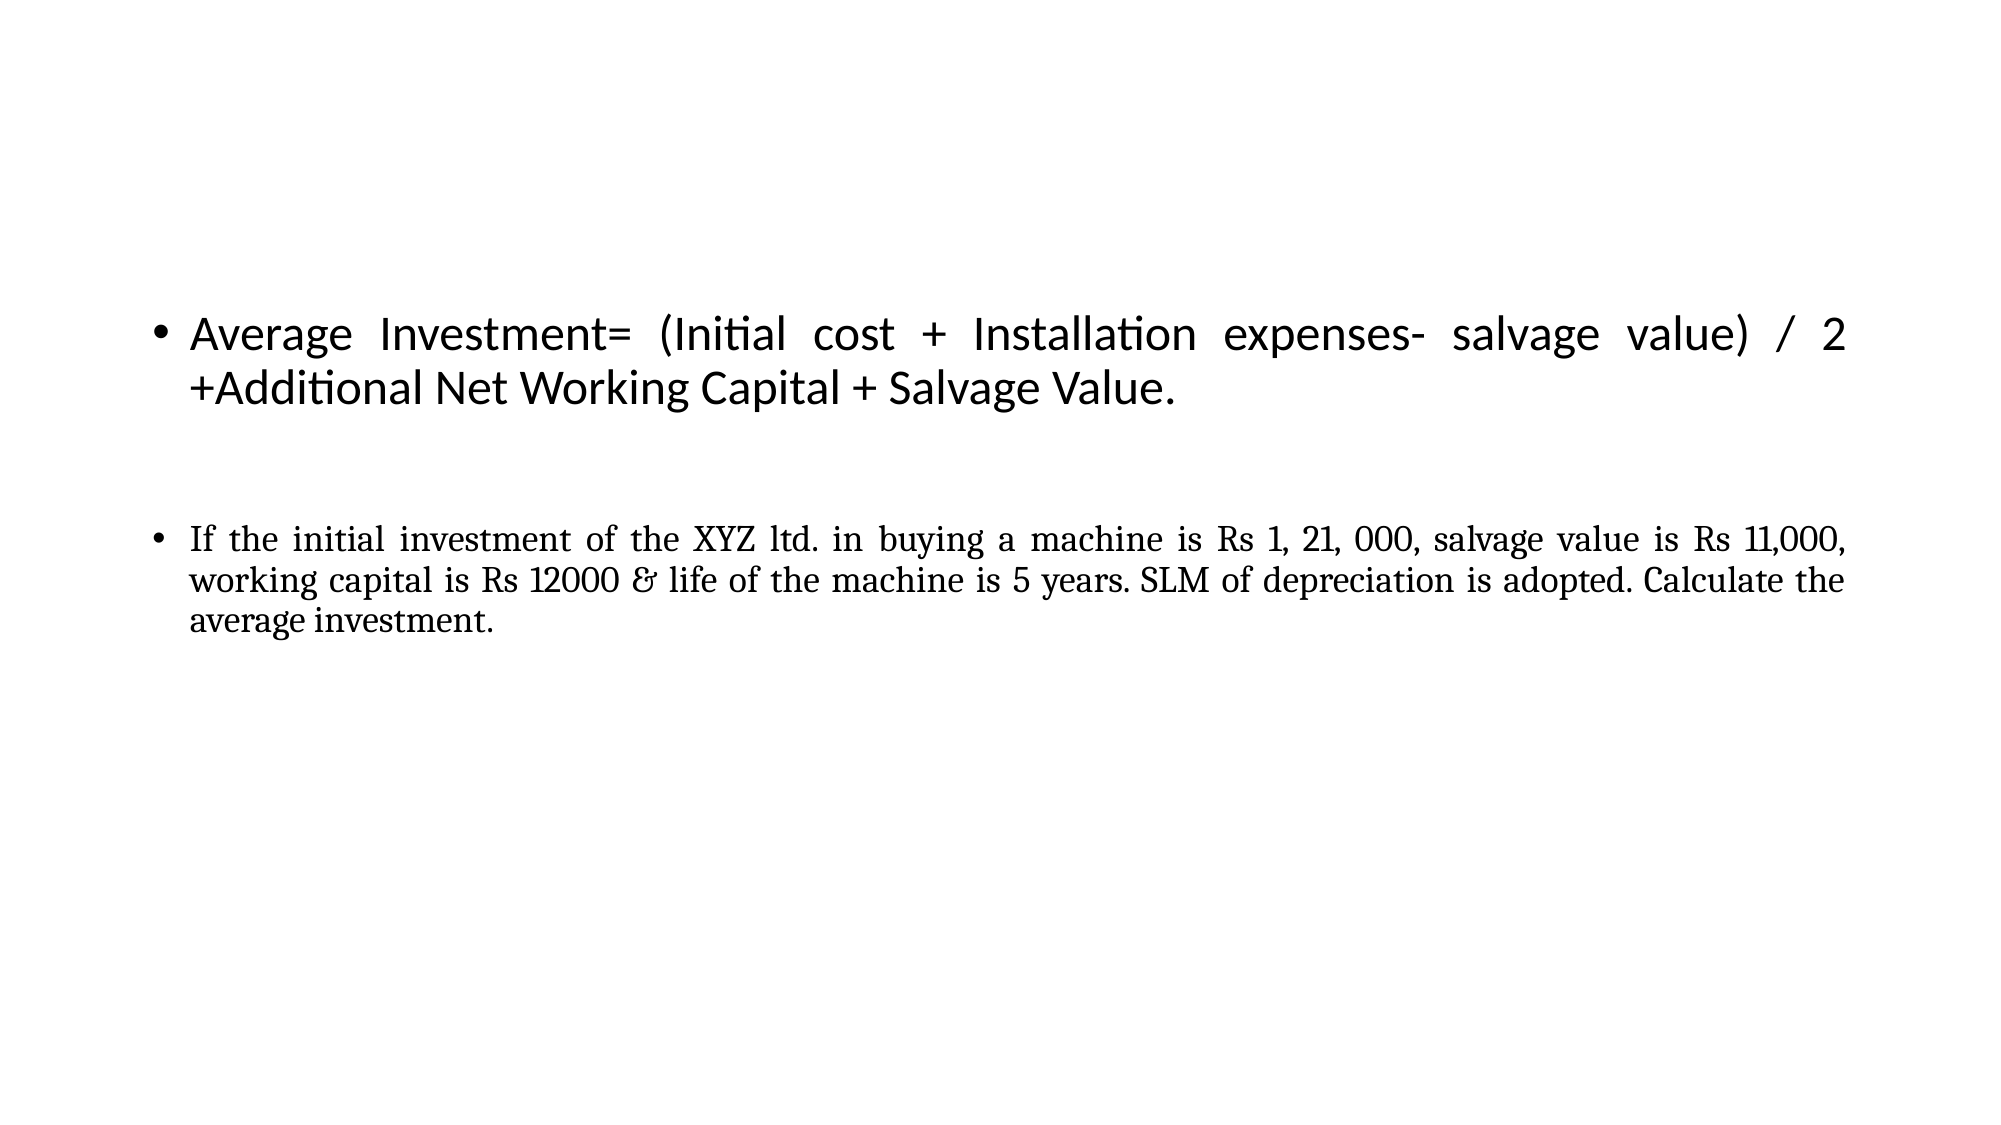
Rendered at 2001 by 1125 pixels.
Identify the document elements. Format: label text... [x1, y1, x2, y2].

list Average Investment= (Initial cost + Installation expenses- salvage value) / 2 +Additional Net Working Capital + Salvage Value. If the initial investment of the XYZ ltd. in buying a machine is Rs 1, 21, 000, salvage value is Rs 11,000, working capital is Rs 12000 & life of the machine is 5 years. SLM of depreciation is adopted. Calculate the average investment. [137, 299, 1863, 1014]
